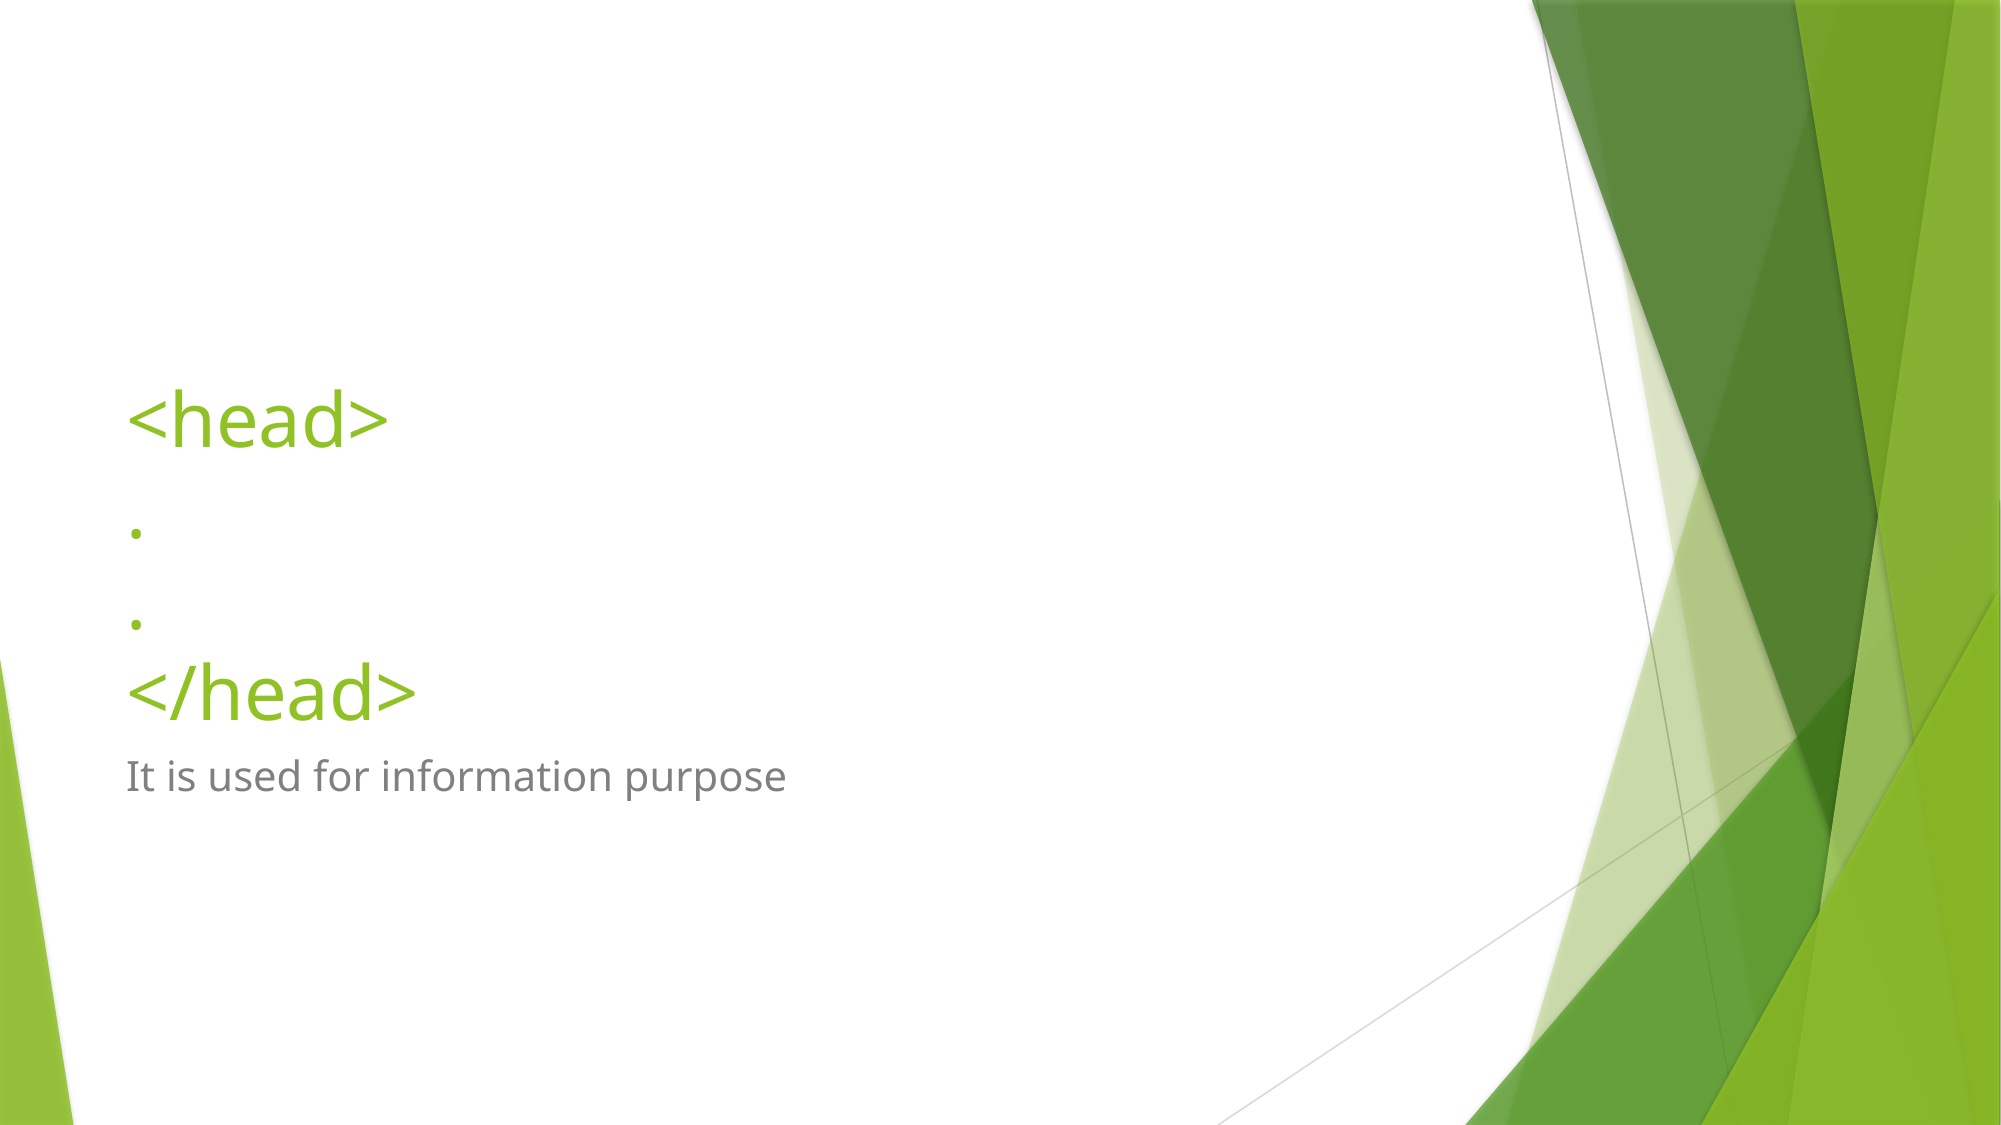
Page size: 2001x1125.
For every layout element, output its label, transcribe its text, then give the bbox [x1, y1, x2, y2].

title <head> . . </head> [111, 362, 1522, 742]
list It is used for information purpose [111, 742, 1522, 884]
